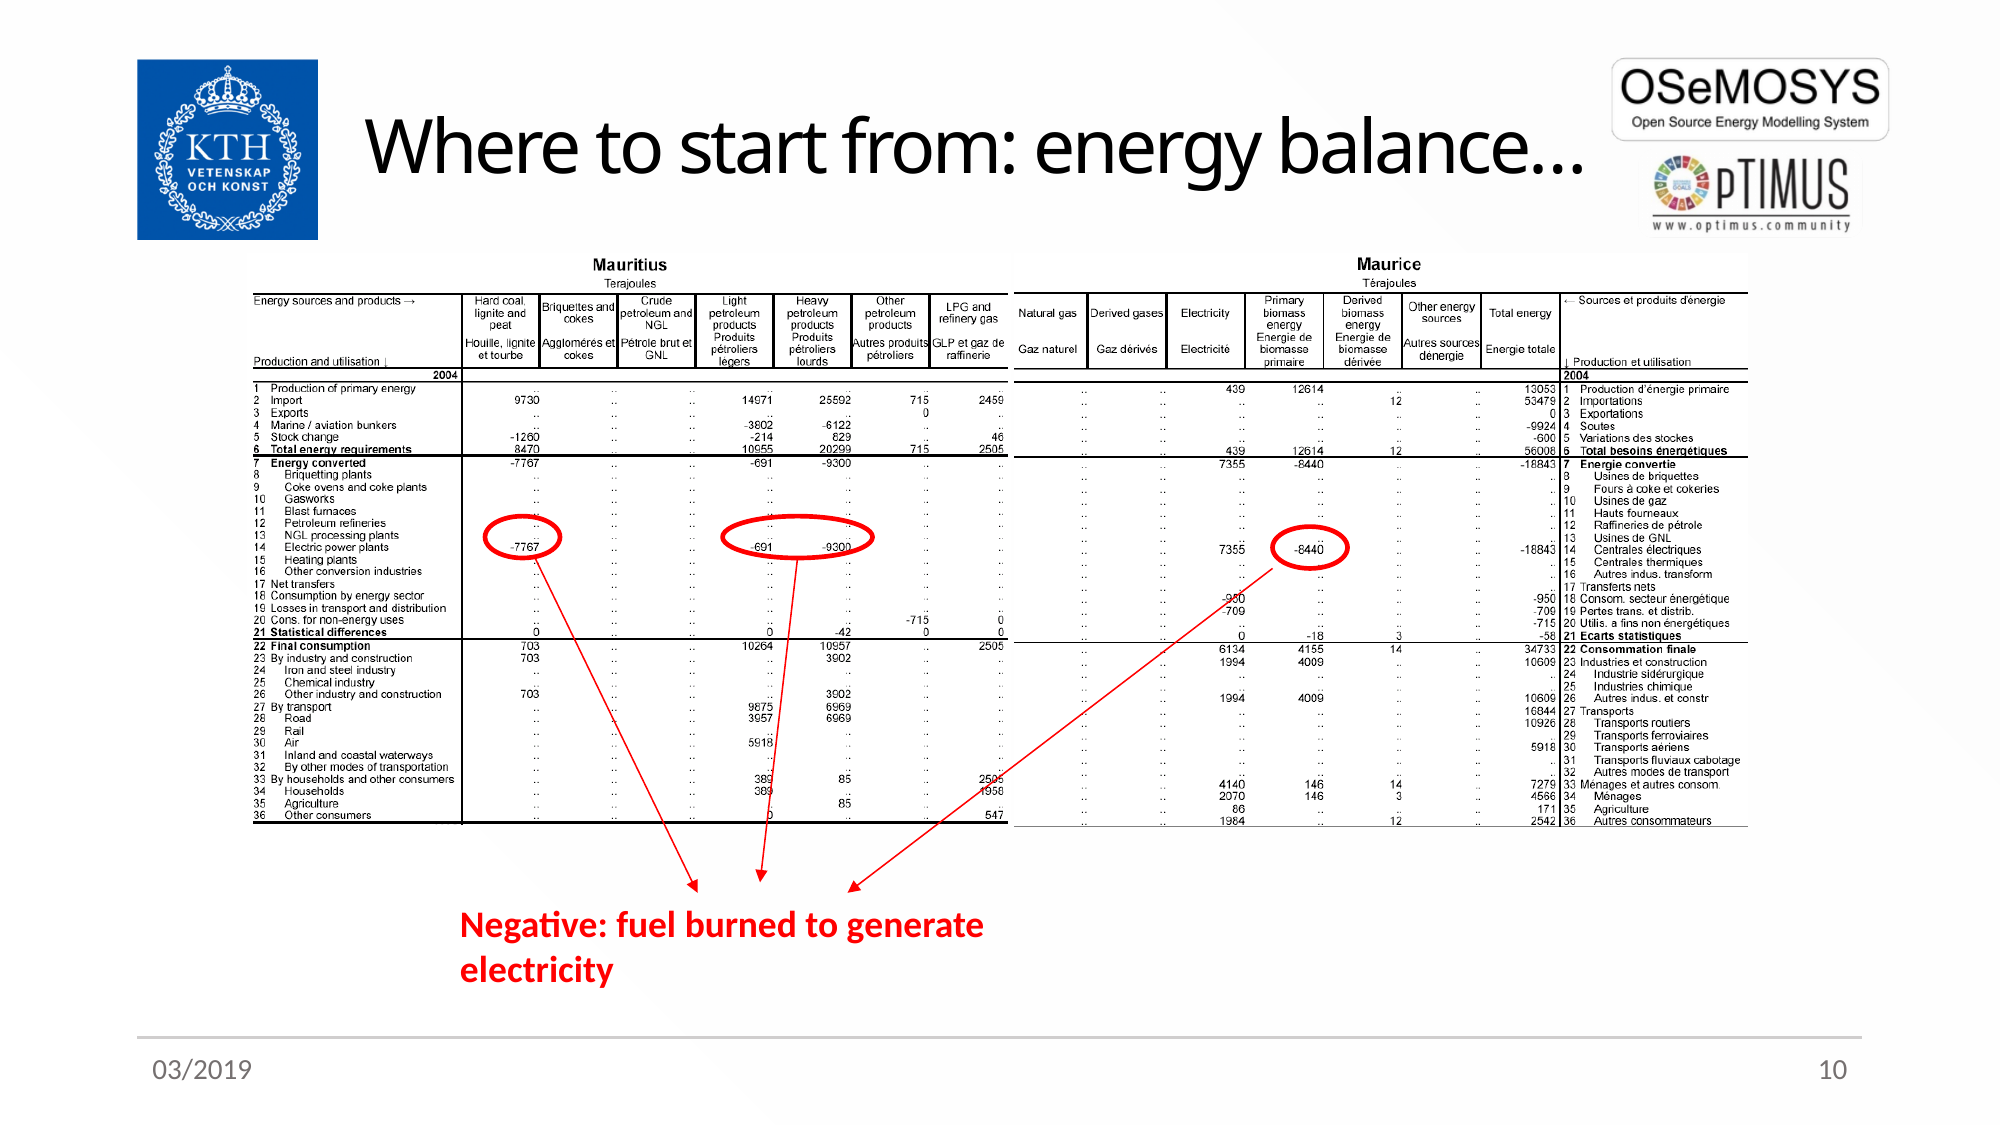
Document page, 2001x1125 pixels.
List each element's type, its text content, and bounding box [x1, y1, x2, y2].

slide_number 10 [1667, 1042, 1863, 1103]
picture [137, 59, 318, 240]
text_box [444, 516, 1348, 1006]
picture [1014, 253, 1748, 827]
picture [247, 253, 1011, 825]
title Where to start from: energy balance… [349, 59, 1863, 240]
slide_number 03/2019 [137, 1042, 333, 1103]
picture [1588, 43, 1913, 161]
